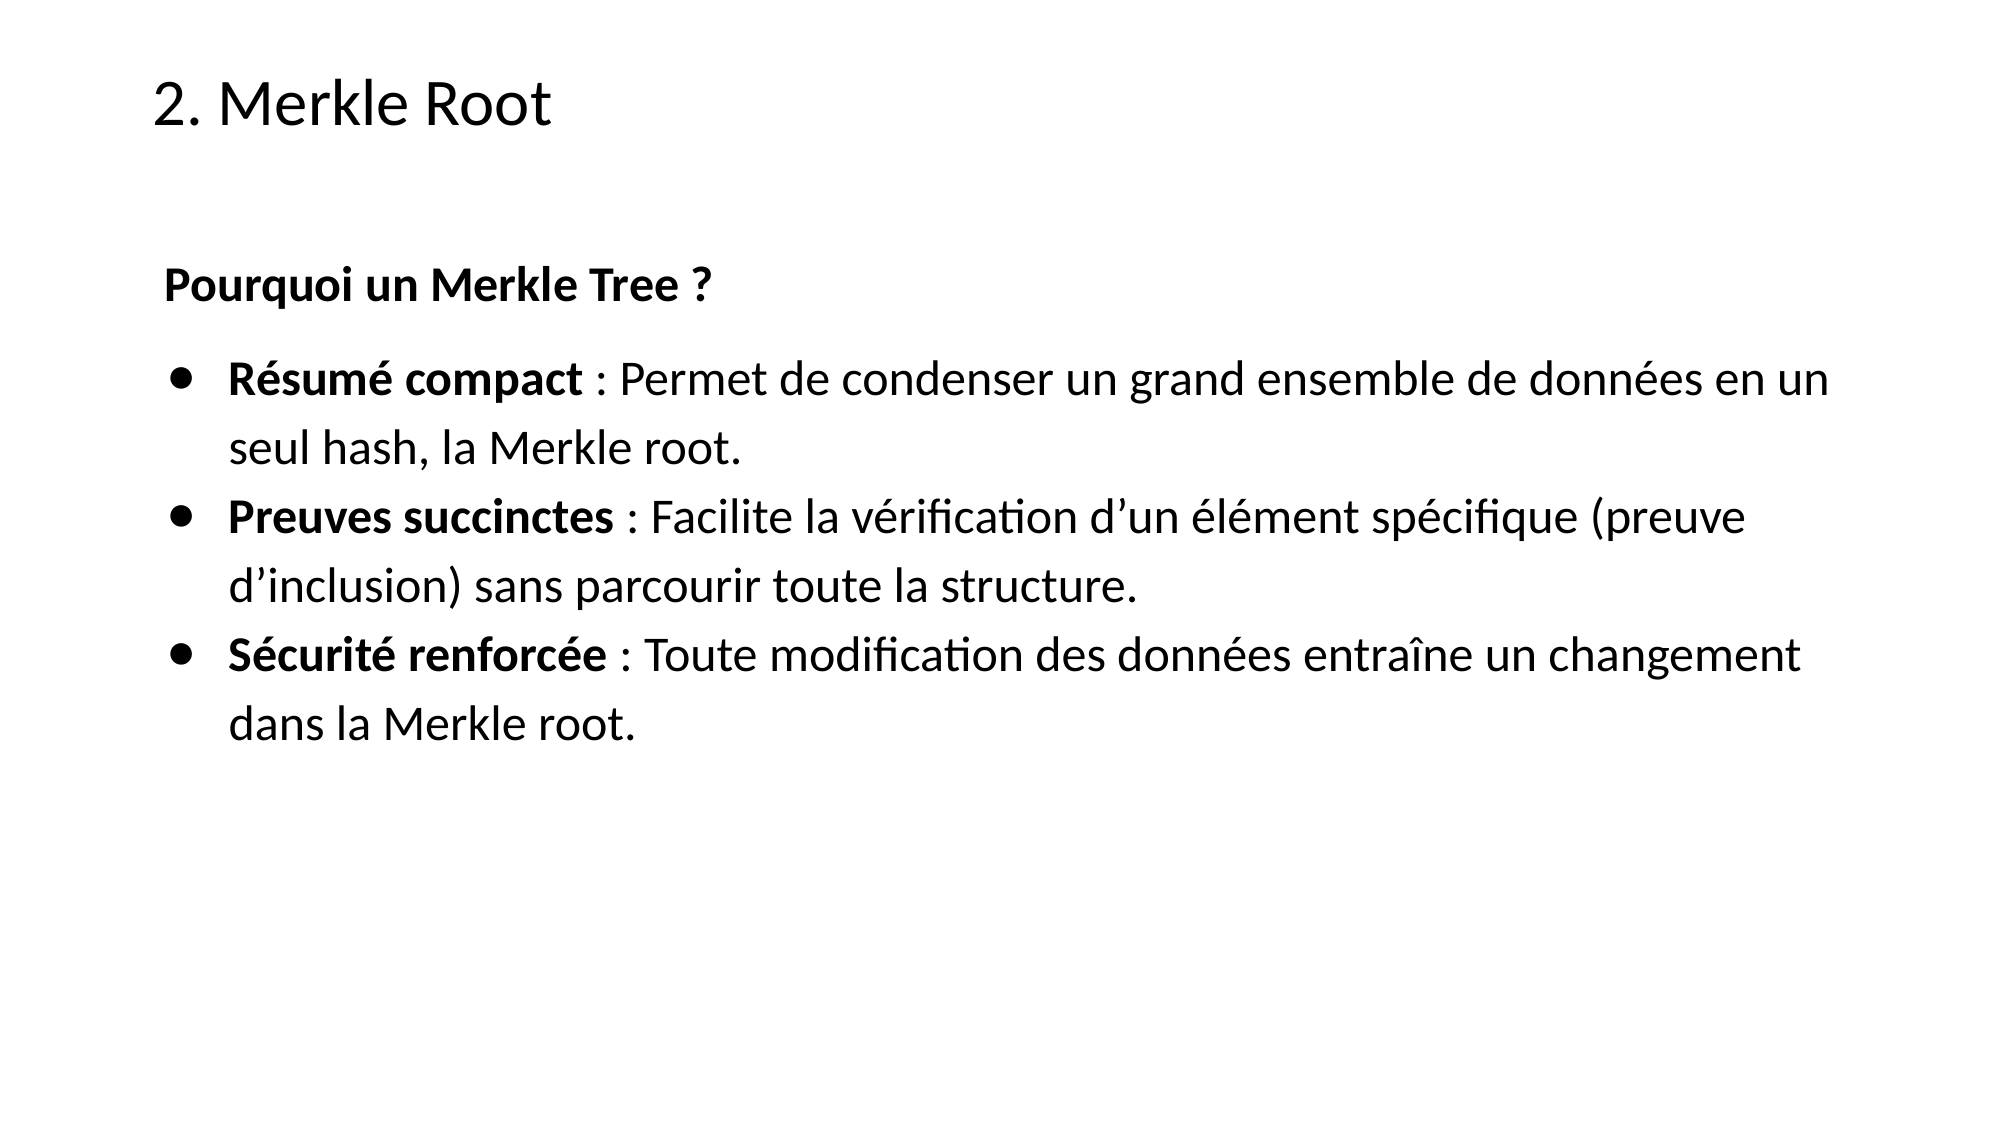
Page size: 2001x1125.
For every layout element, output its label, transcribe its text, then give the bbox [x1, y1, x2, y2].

text_box Pourquoi un Merkle Tree ? Résumé compact : Permet de condenser un grand ensemble de données en un seul hash, la Merkle root. Preuves succinctes : Facilite la vérification d’un élément spécifique (preuve d’inclusion) sans parcourir toute la structure. Sécurité renforcée : Toute modification des données entraîne un changement dans la Merkle root. [138, 234, 1866, 852]
text_box 2. Merkle Root [137, 59, 1863, 155]
